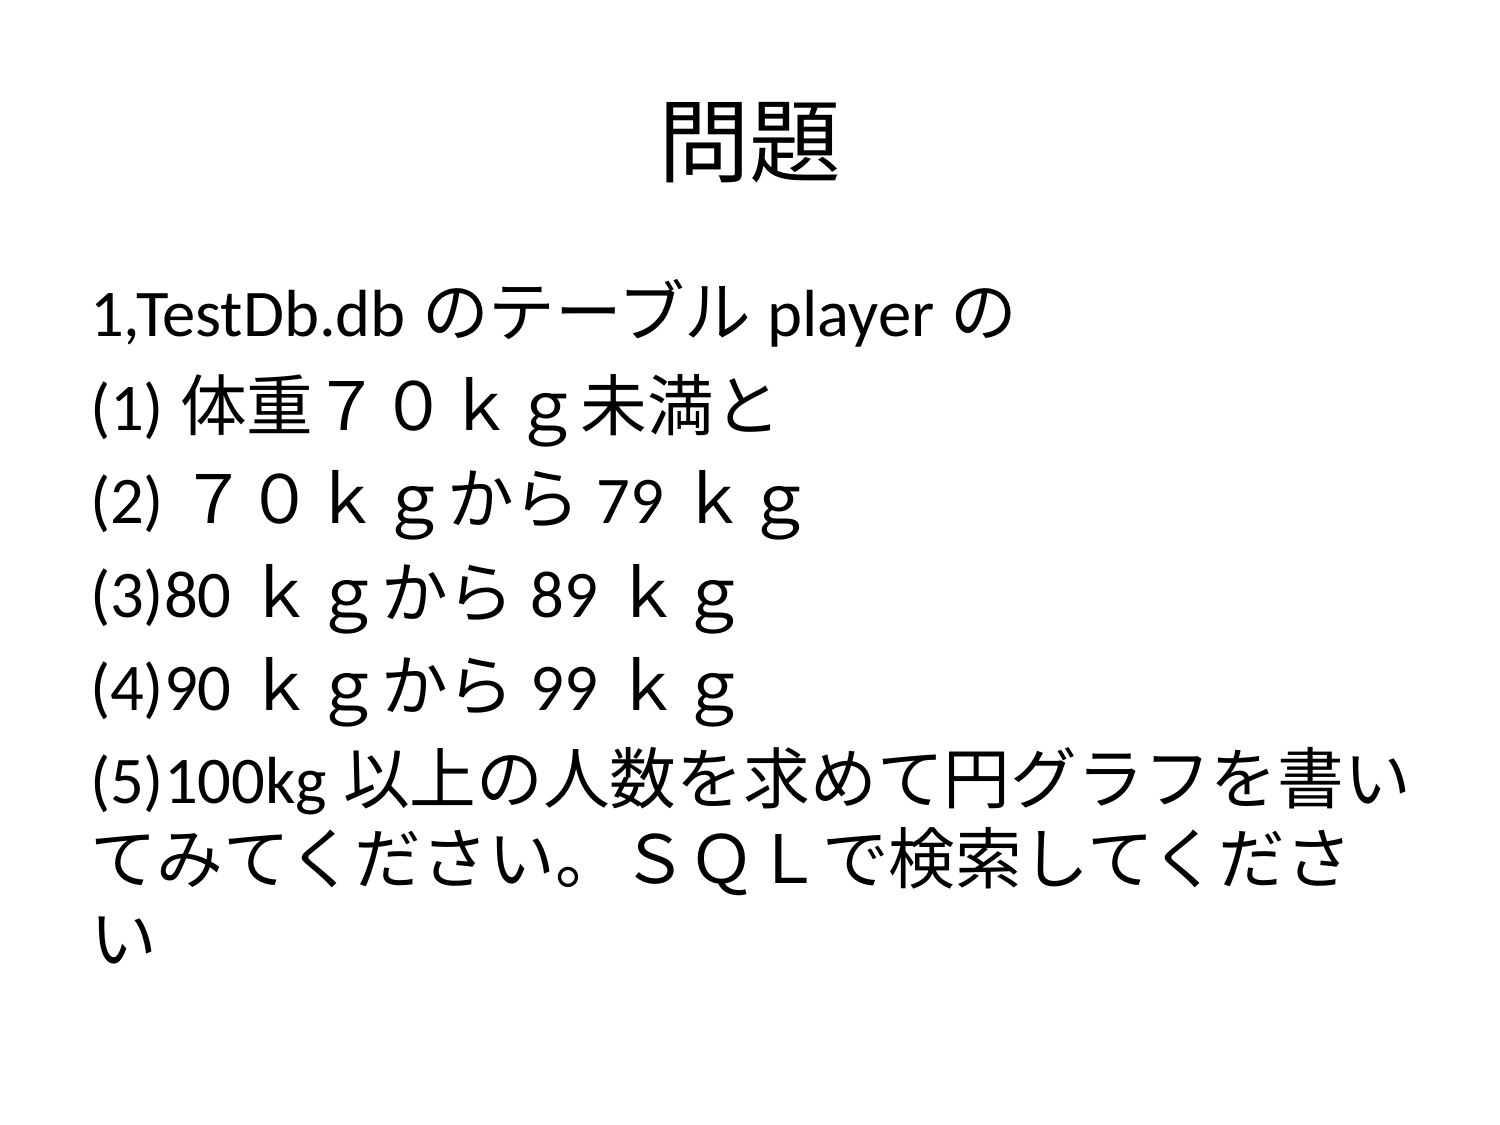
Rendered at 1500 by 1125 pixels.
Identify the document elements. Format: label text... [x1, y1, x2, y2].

title 問題 [75, 45, 1425, 233]
list 1,TestDb.dbのテーブルplayerの (1)体重７０ｋｇ未満と (2)７０ｋｇから79ｋｇ (3)80ｋｇから89ｋｇ (4)90ｋｇから99ｋｇ (5)100kg以上の人数を求めて円グラフを書いてみてください。ＳＱＬで検索してください [75, 262, 1425, 1005]
